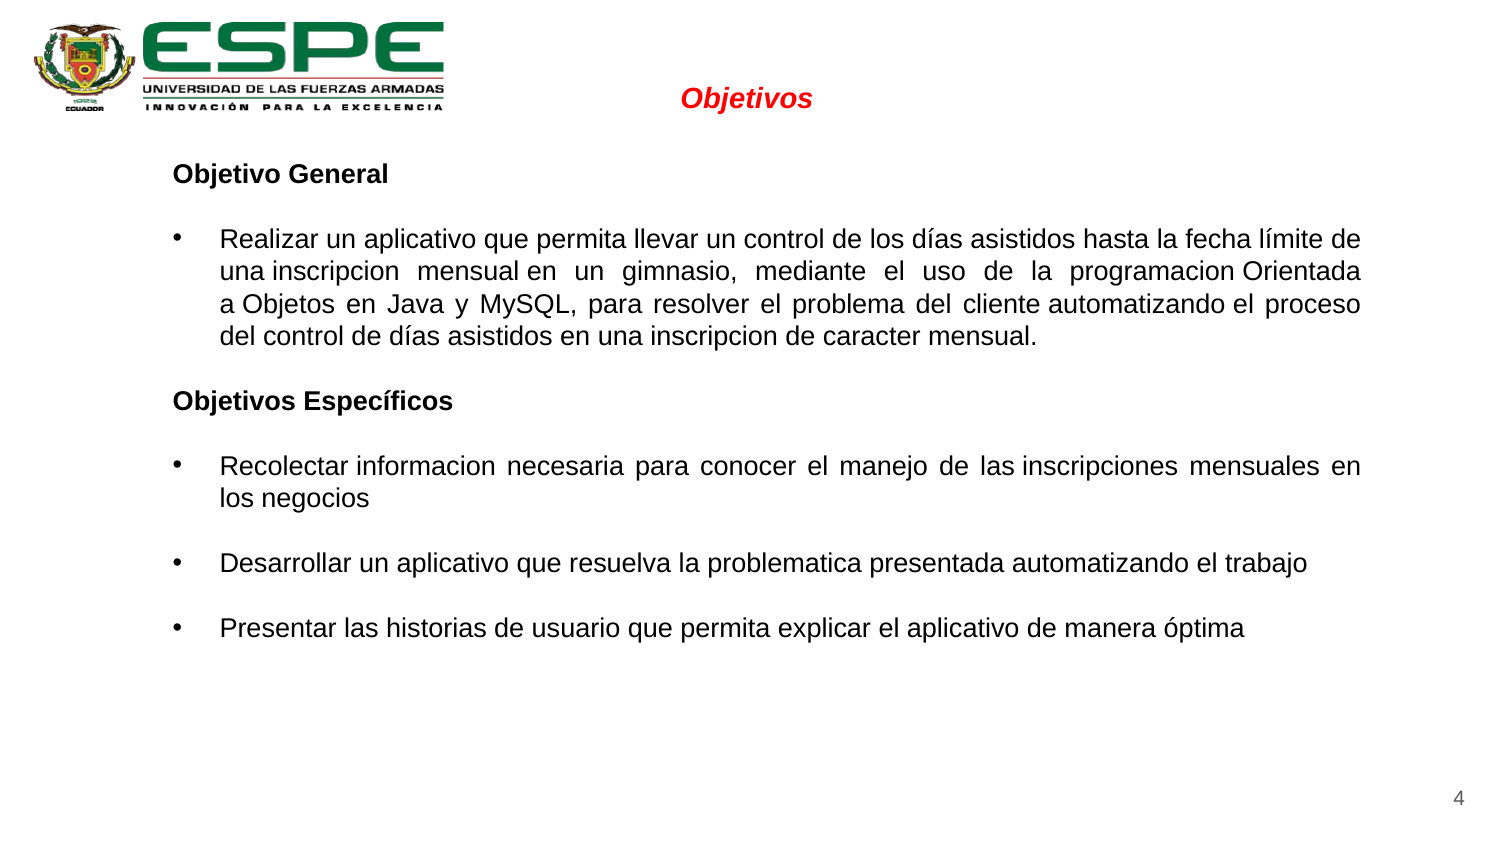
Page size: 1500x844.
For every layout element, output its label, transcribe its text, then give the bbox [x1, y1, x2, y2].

slide_number 4 [1389, 764, 1480, 830]
text_box Objetivo General Realizar un aplicativo que permita llevar un control de los días asistidos hasta la fecha límite de una inscripcion mensual en un gimnasio, mediante el uso de la programacion Orientada a Objetos en Java y MySQL, para resolver el problema del cliente automatizando el proceso del control de días asistidos en una inscripcion de caracter mensual. Objetivos Específicos Recolectar informacion necesaria para conocer el manejo de las inscripciones mensuales en los negocios Desarrollar un aplicativo que resuelva la problematica presentada automatizando el trabajo Presentar las historias de usuario que permita explicar el aplicativo de manera óptima [157, 148, 1376, 684]
text_box Objetivos [665, 71, 989, 122]
picture [19, 16, 452, 118]
